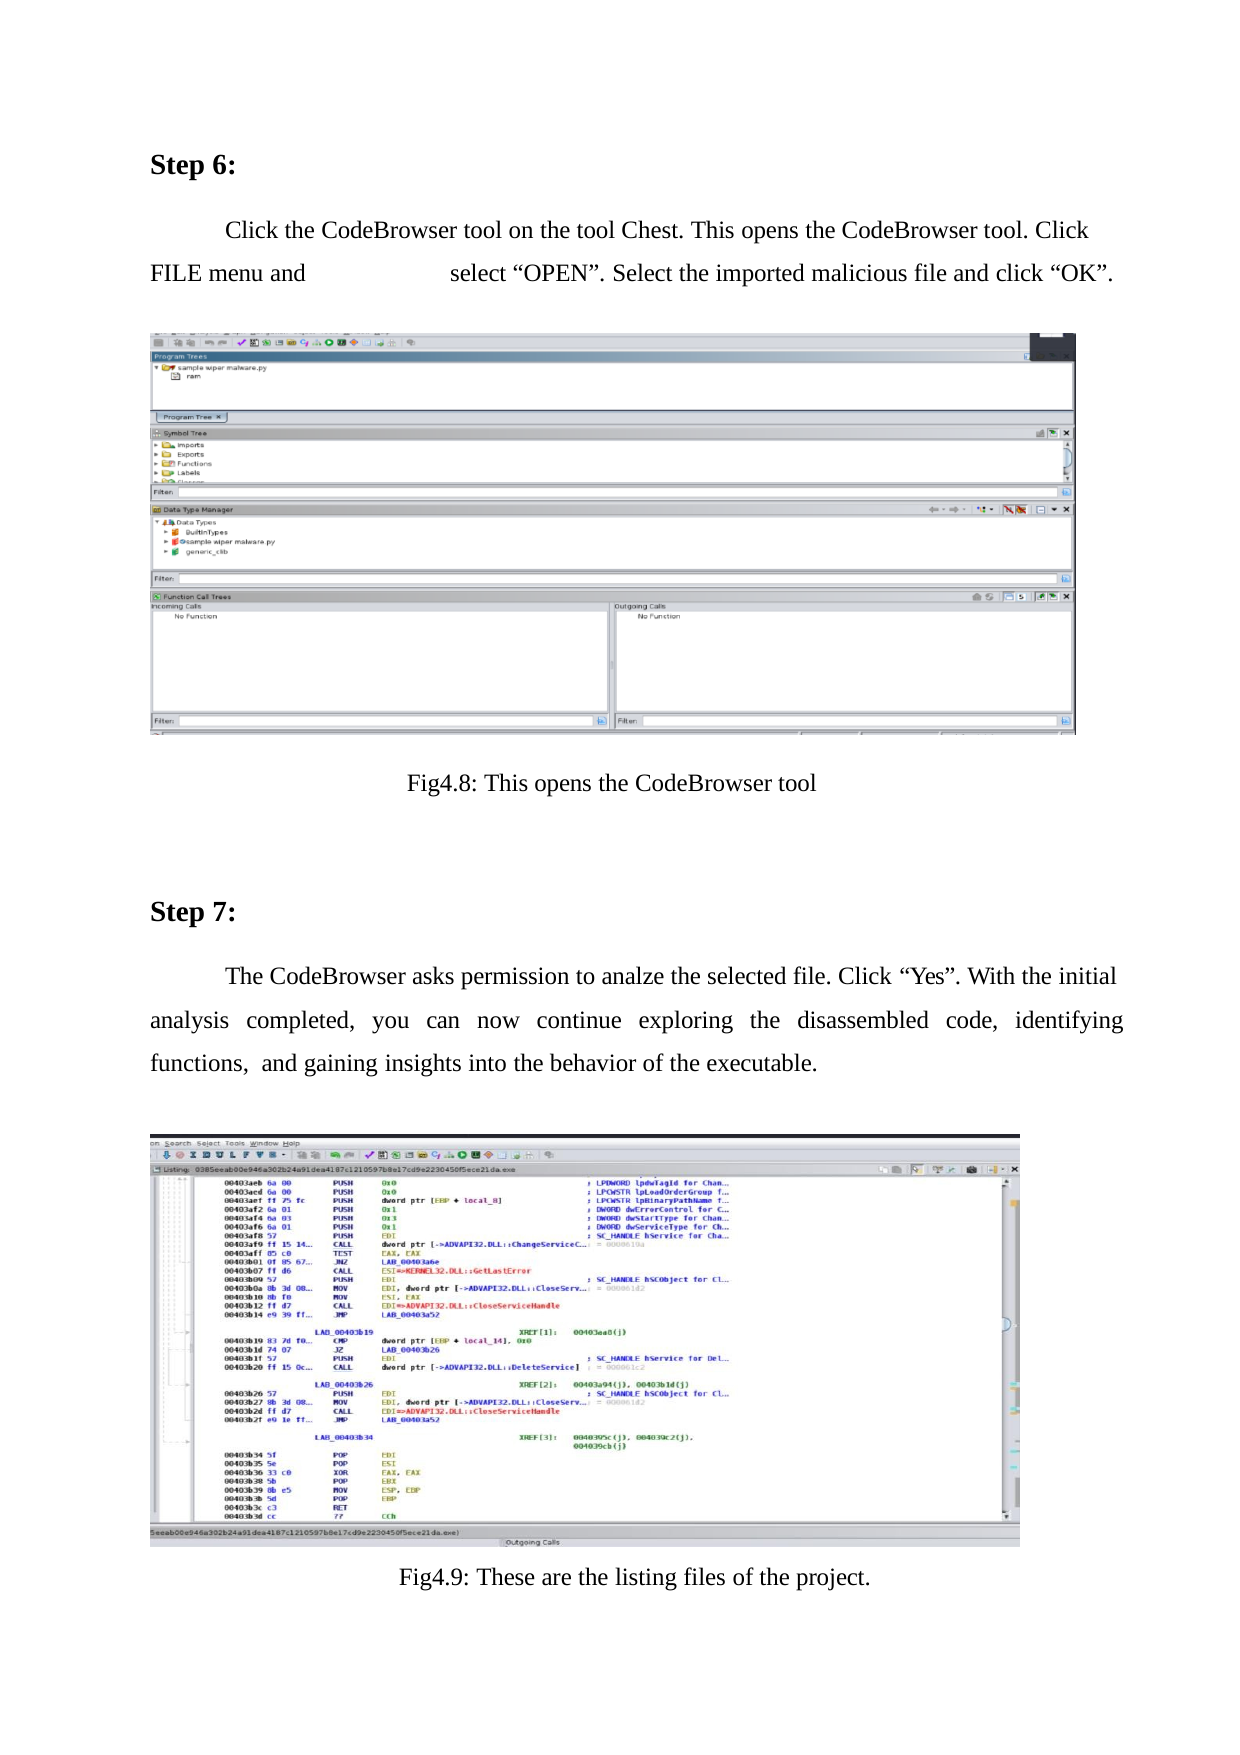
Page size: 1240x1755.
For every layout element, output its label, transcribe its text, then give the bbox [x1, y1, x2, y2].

text_box Fig4.8: This opens the CodeBrowser tool [404, 764, 821, 797]
text_box Step 6: Click the CodeBrowser tool on the tool Chest. This opens the CodeBrowser tool. Click FILE menu and select “OPEN”. Select the imported malicious file and click “OK”. [147, 143, 1124, 287]
text_box Step 7: The CodeBrowser asks permission to analze the selected file. Click “Yes”. With the initial analysis completed, you can now continue exploring the disassembled code, identifying functions, and gaining insights into the behavior of the executable. [147, 889, 1125, 1077]
picture [150, 333, 1076, 735]
text_box Fig4.9: These are the listing files of the project. [396, 1558, 876, 1591]
picture [149, 1134, 1021, 1548]
